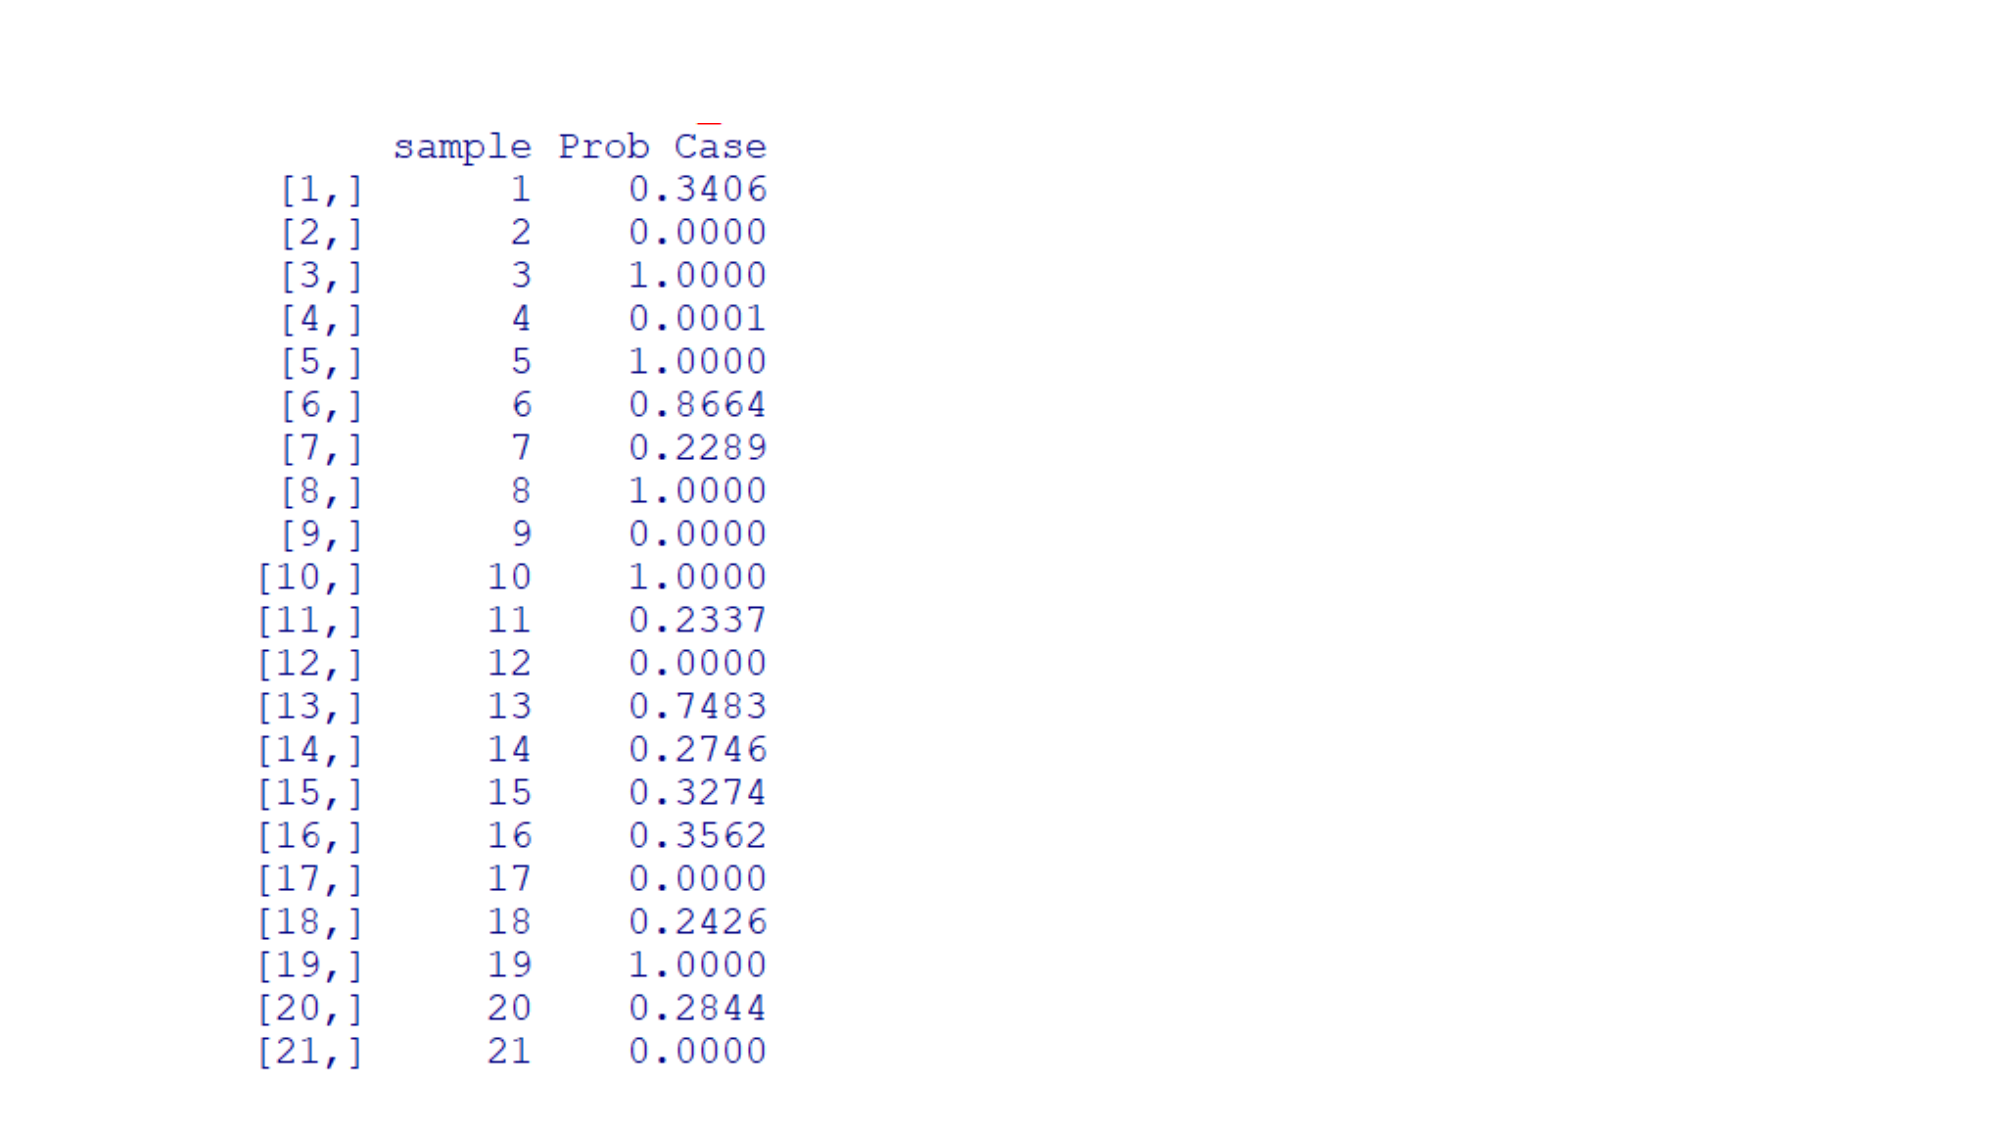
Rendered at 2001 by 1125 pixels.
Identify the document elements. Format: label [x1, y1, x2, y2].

list [228, 123, 794, 1083]
